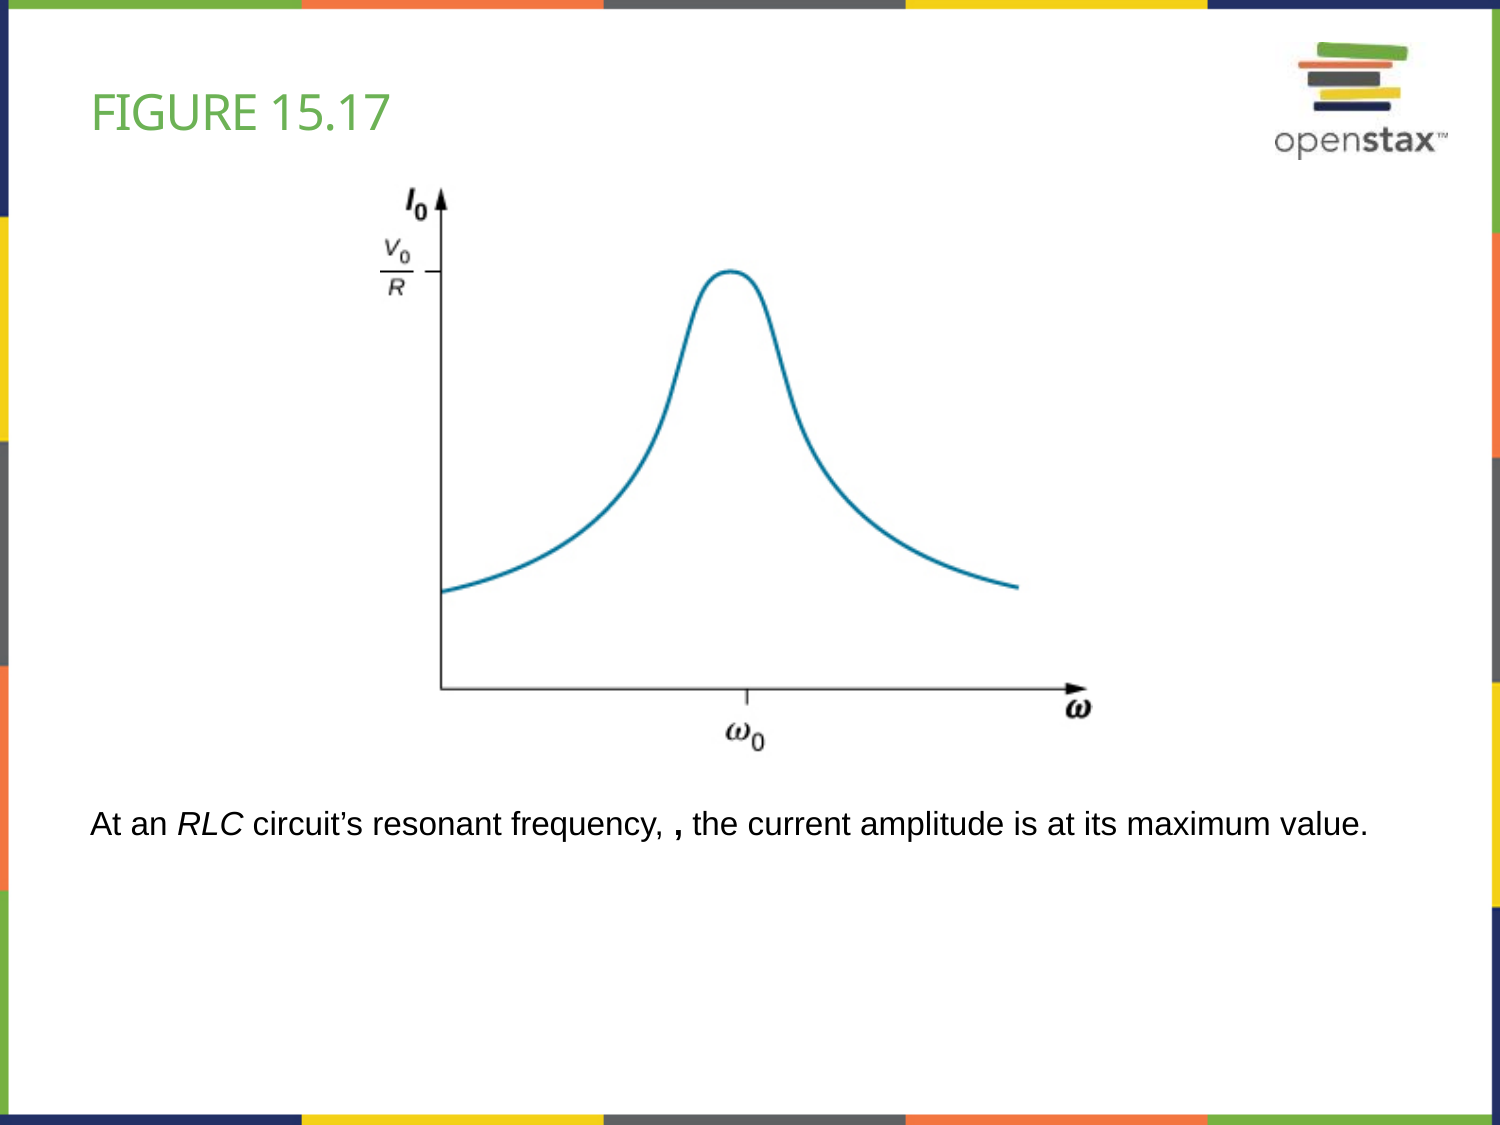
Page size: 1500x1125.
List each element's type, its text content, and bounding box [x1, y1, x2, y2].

picture [0, 0, 1500, 1125]
title Figure 15.17 [75, 39, 1275, 148]
